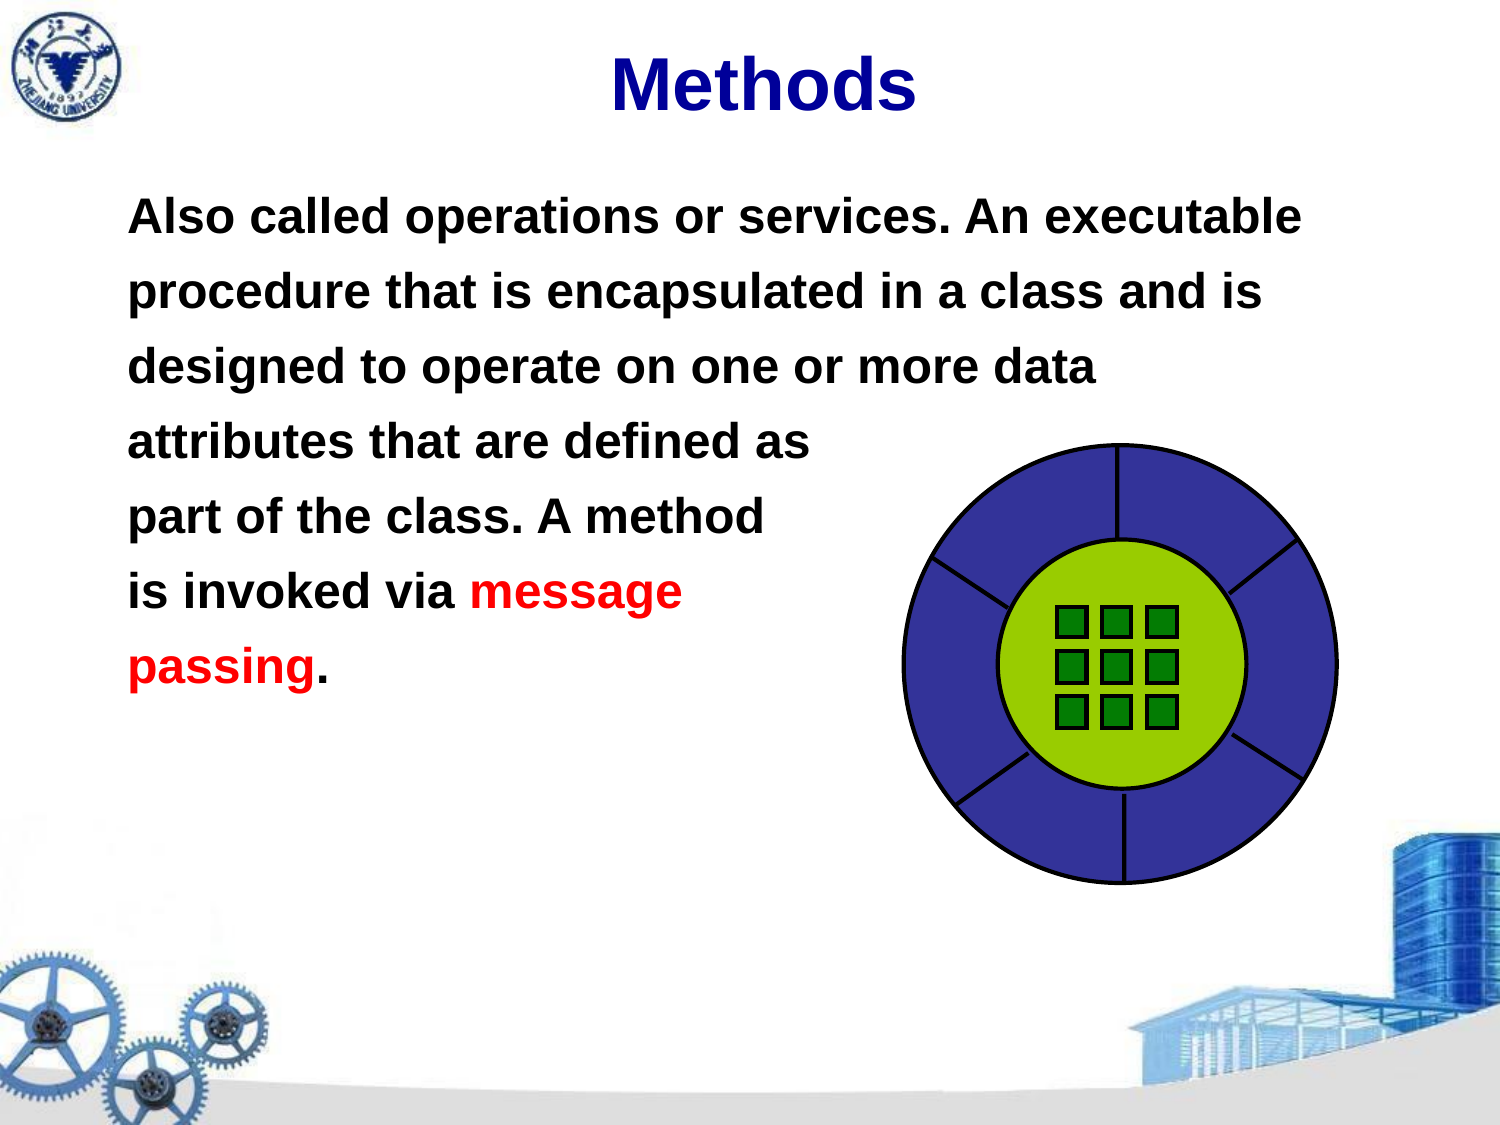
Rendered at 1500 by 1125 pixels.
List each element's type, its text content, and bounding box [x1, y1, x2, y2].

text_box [903, 443, 1337, 884]
text_box Also called operations or services. An executable procedure that is encapsulated in a class and is designed to operate on one or more data attributes that are defined as part of the class. A method is invoked via message passing. [112, 160, 1341, 701]
title Methods [600, 31, 930, 160]
picture [0, 0, 1500, 1125]
